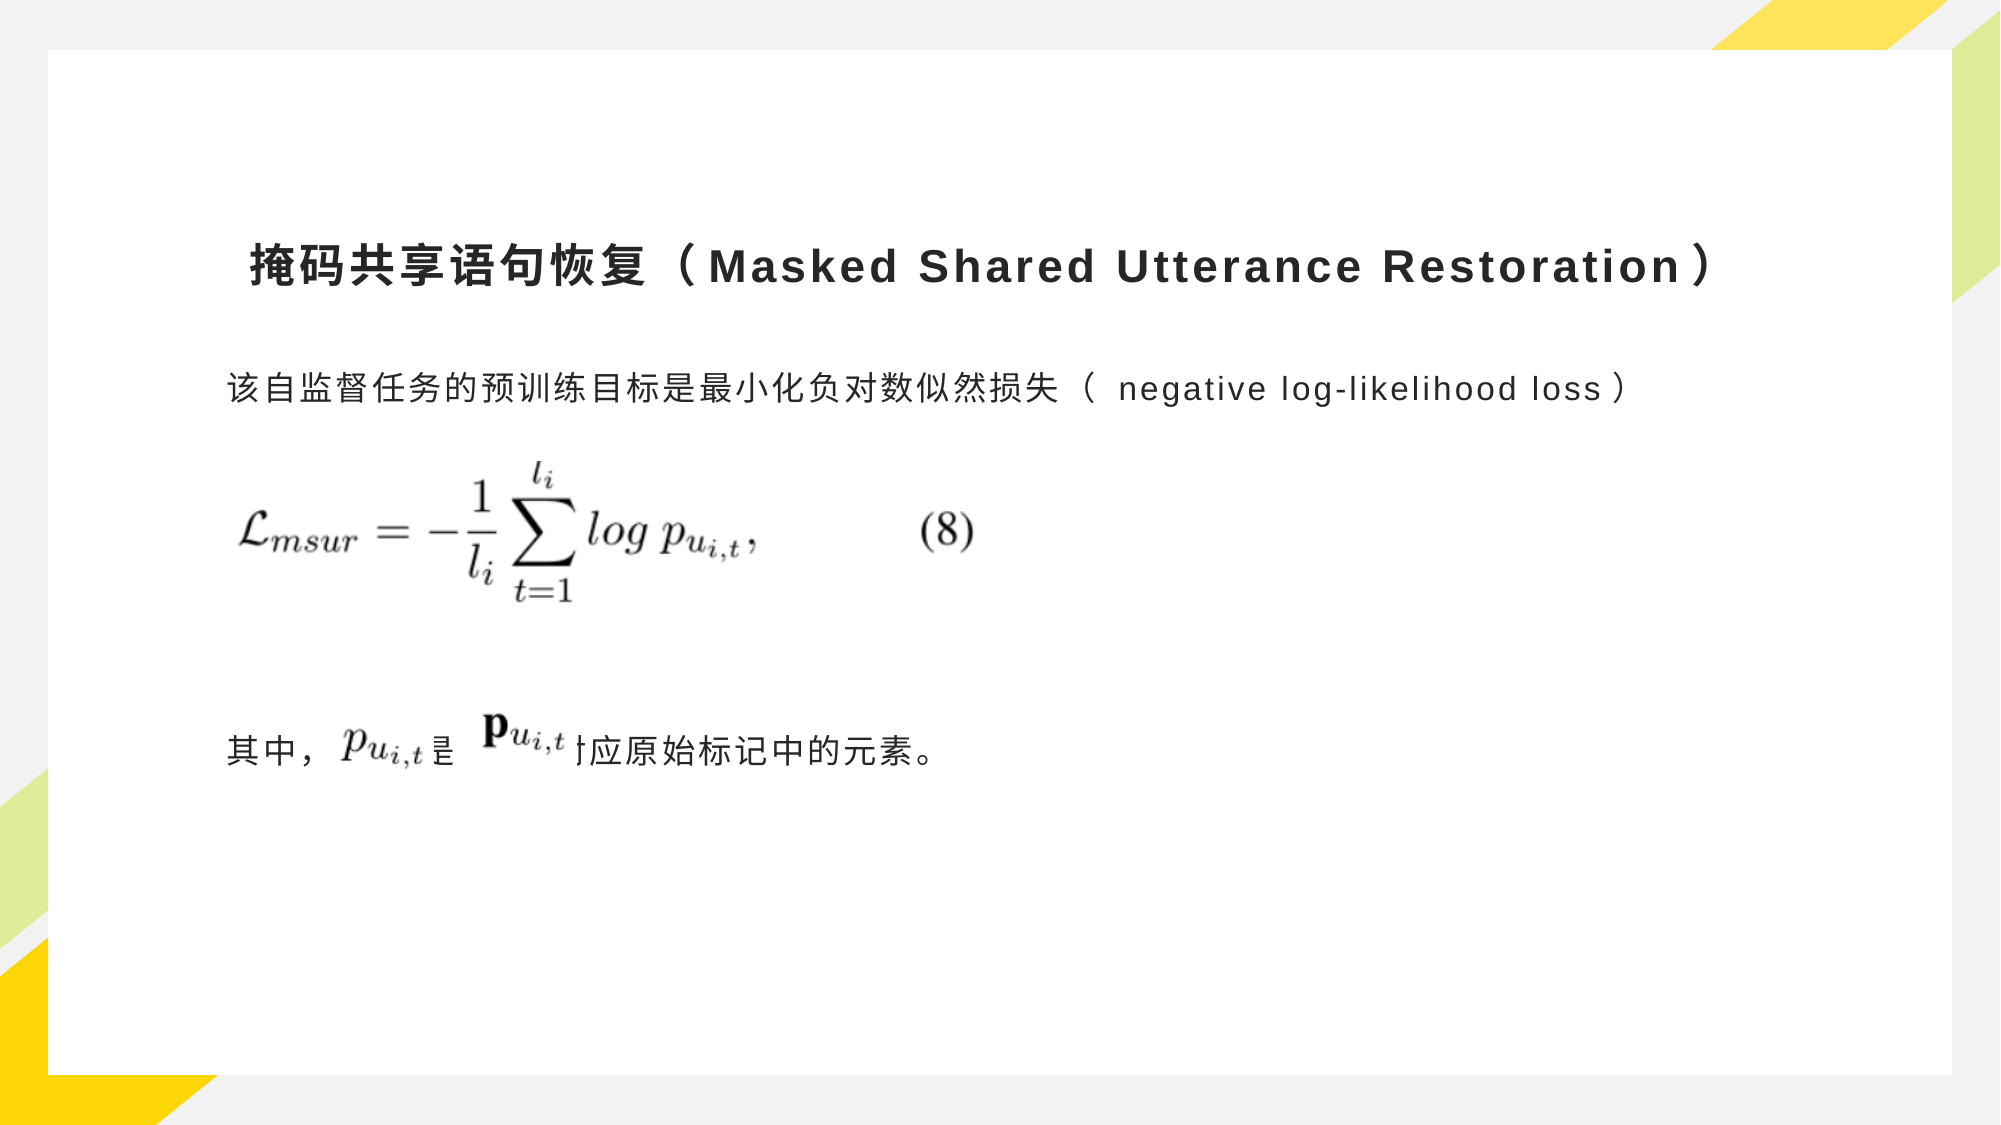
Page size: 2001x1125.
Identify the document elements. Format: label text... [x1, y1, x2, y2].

list 该自监督任务的预训练目标是最小化负对数似然损失（ negative log-likelihood loss） 其中， ​是 ​对应原始标记中的元素。 [210, 354, 1790, 921]
picture [339, 704, 434, 772]
title 掩码共享语句恢复（Masked Shared Utterance Restoration） [210, 204, 1790, 324]
picture [222, 461, 1059, 607]
picture [473, 697, 577, 772]
